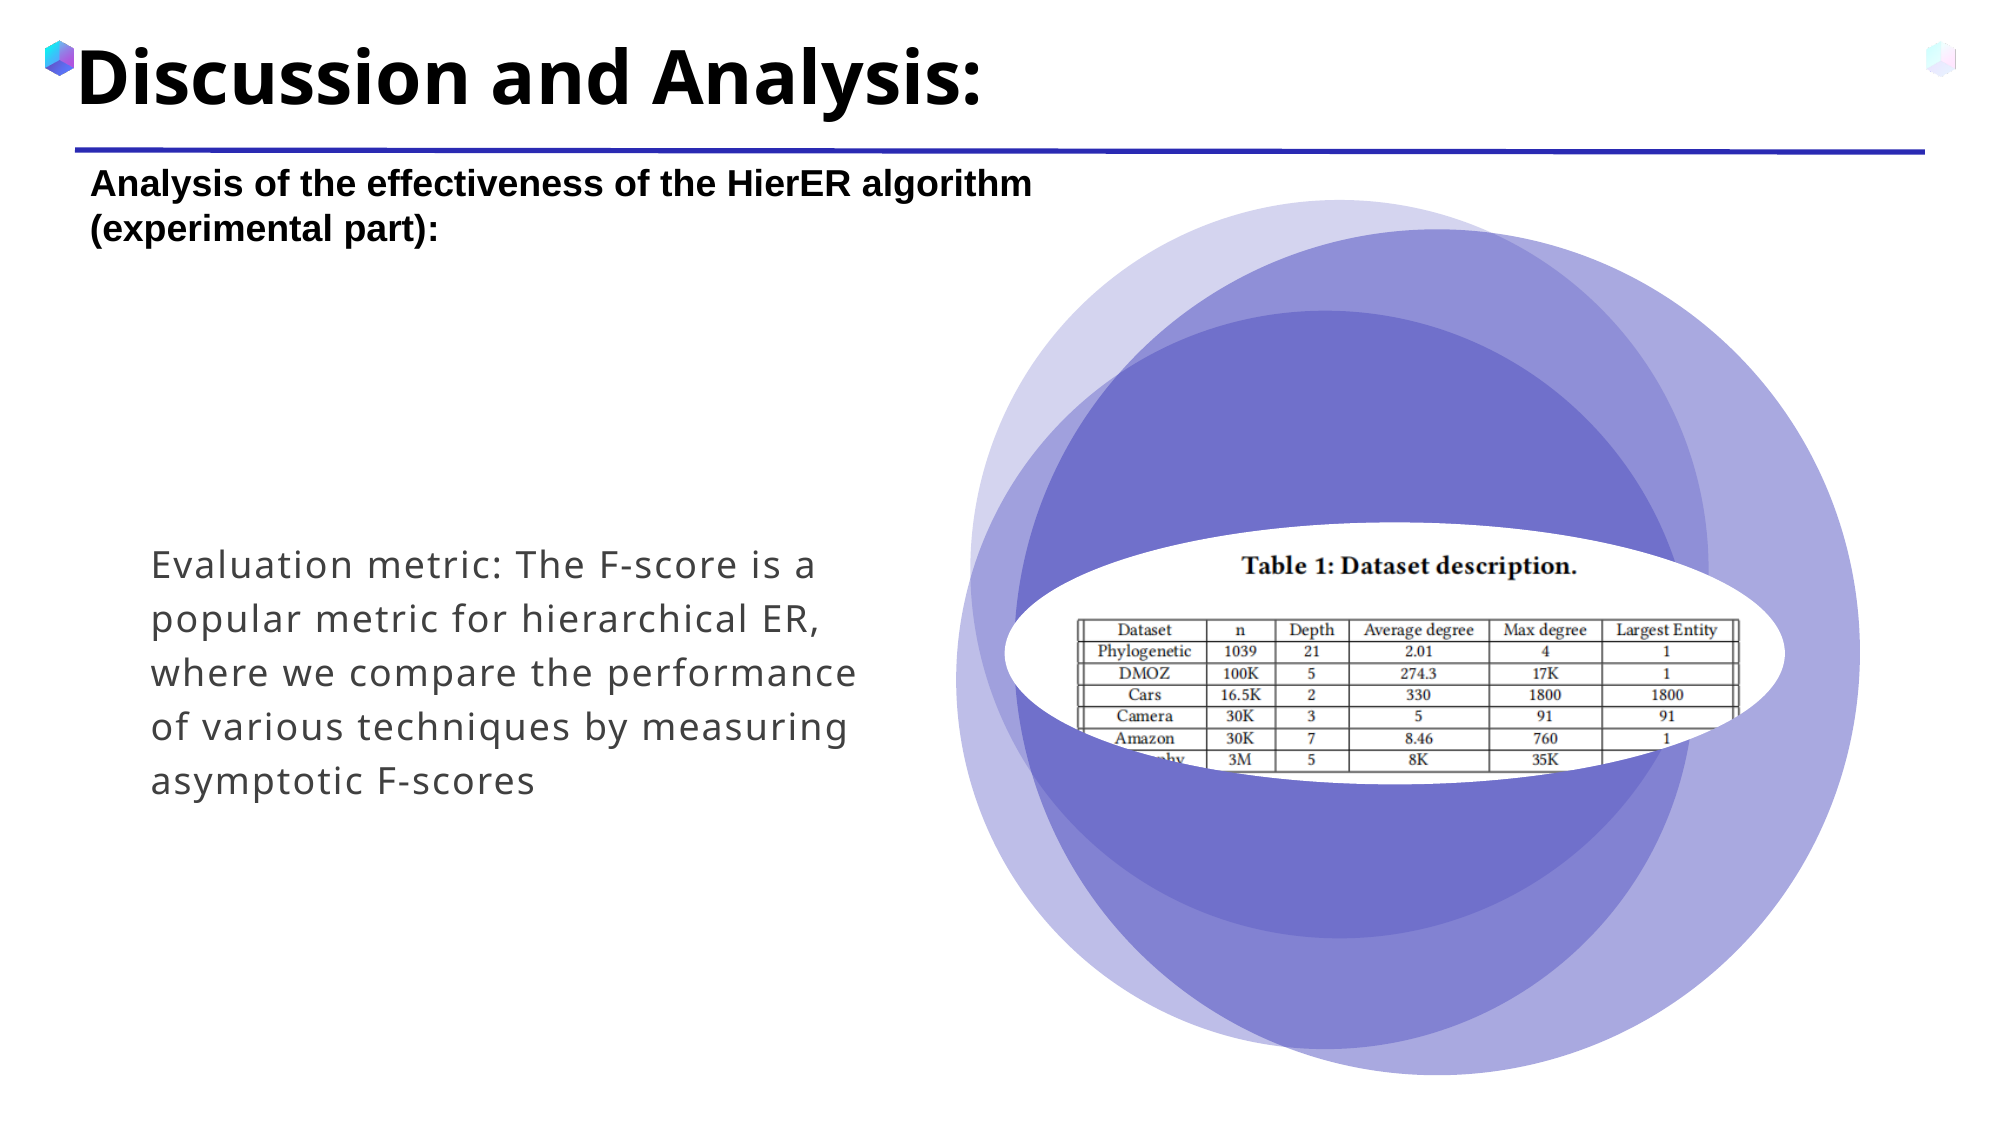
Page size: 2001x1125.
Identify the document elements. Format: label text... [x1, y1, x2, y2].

text_box Discussion and Analysis: [75, 24, 1925, 125]
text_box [74, 149, 1925, 153]
picture [0, 0, 119, 119]
text_box Analysis of the effectiveness of the HierER algorithm (experimental part): [75, 153, 1124, 254]
text_box Evaluation metric: The F-score is a popular metric for hierarchical ER, where we compare the performance of various techniques by measuring asymptotic F-scores [140, 364, 917, 971]
picture [1881, 0, 2000, 119]
picture [1004, 522, 1785, 785]
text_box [956, 199, 1860, 1076]
